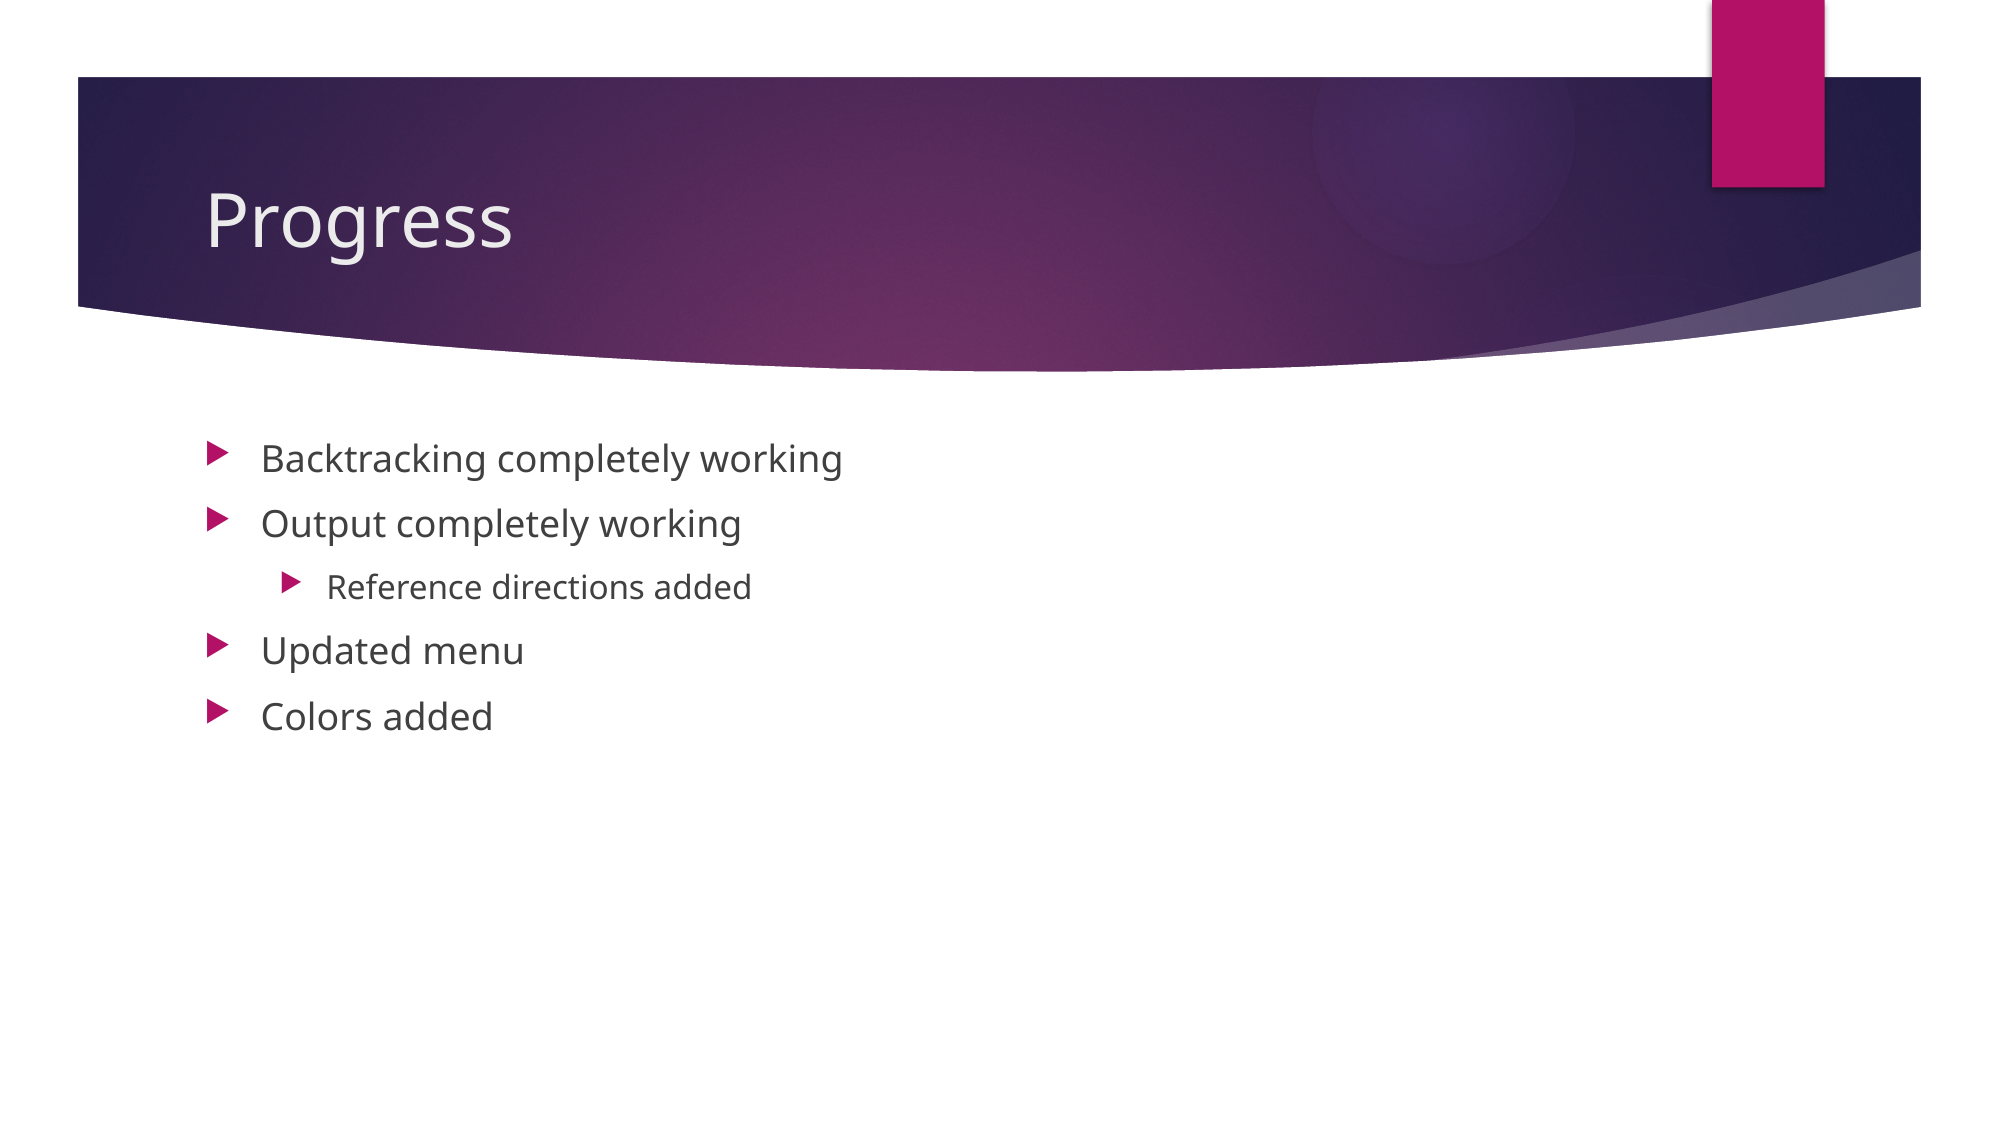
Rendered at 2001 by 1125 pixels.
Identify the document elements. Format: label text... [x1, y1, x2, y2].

title Progress [189, 159, 1627, 276]
list Backtracking completely working Output completely working Reference directions added Updated menu Colors added [189, 427, 1638, 988]
